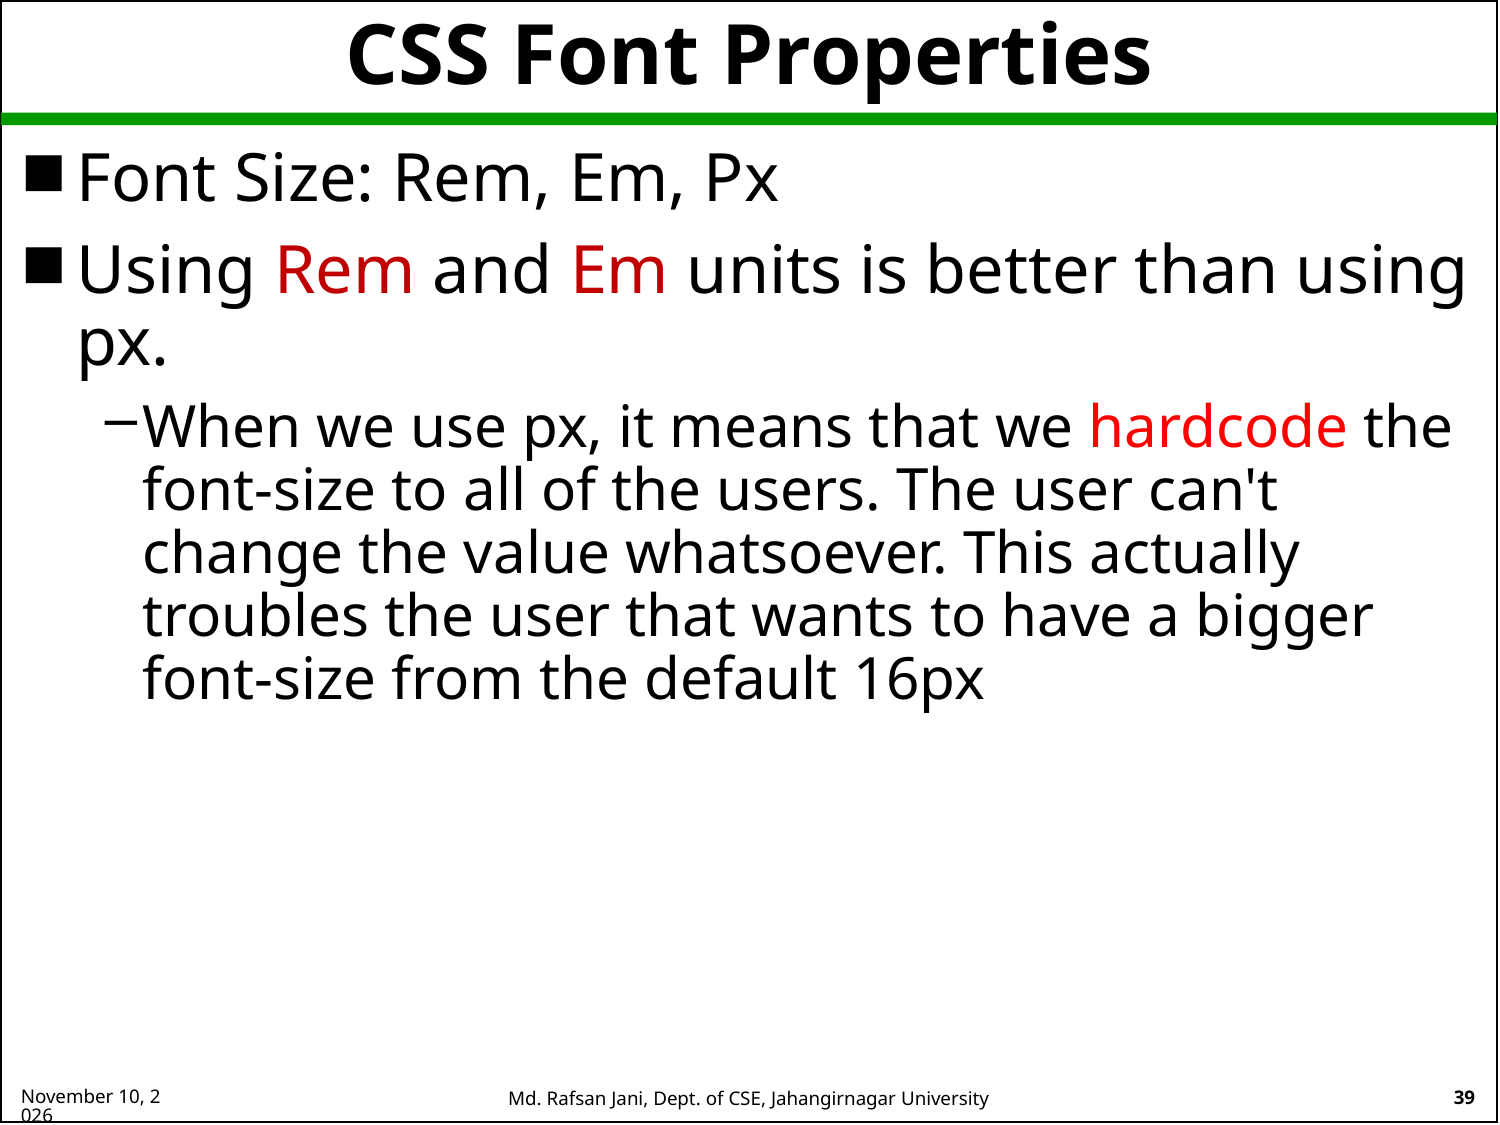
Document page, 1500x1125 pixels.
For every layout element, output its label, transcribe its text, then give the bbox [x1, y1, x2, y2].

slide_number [5, 1075, 187, 1119]
slide_number 39 [1310, 1075, 1491, 1120]
list Font Size: Rem, Em, Px Using Rem and Em units is better than using px. When we use px, it means that we hardcode the font-size to all of the users. The user can't change the value whatsoever. This actually troubles the user that wants to have a bigger font-size from the default 16px [14, 136, 1486, 1077]
footer Md. Rafsan Jani, Dept. of CSE, Jahangirnagar University [201, 1075, 1296, 1117]
title CSS Font Properties [7, 0, 1493, 117]
